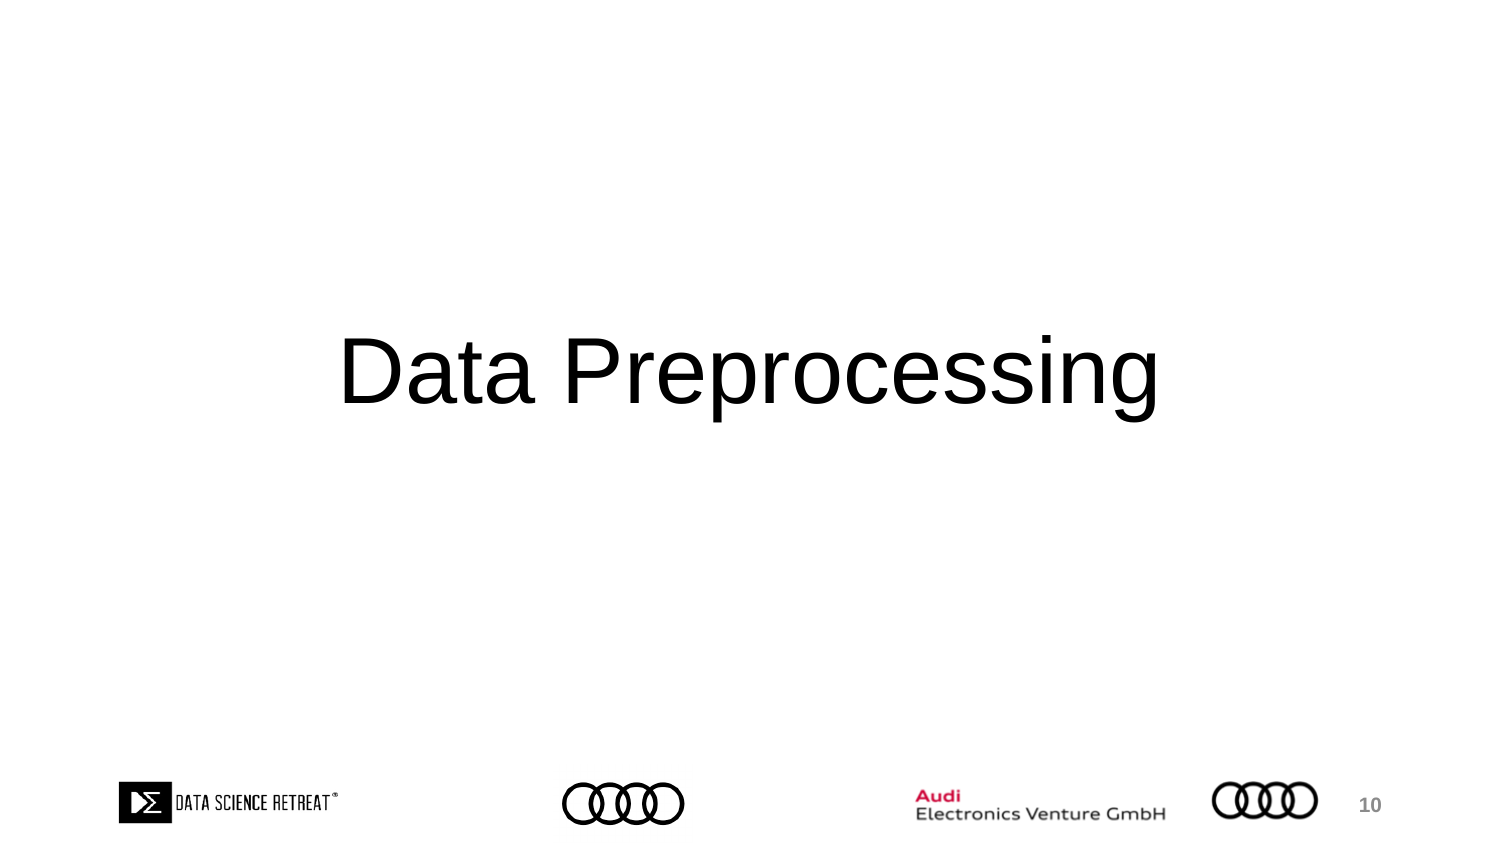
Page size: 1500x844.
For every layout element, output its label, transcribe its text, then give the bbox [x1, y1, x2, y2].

slide_number 10 [1301, 782, 1397, 827]
picture [553, 764, 693, 843]
picture [896, 772, 1335, 838]
title Data Preprocessing [187, 138, 1313, 432]
picture [103, 772, 350, 838]
